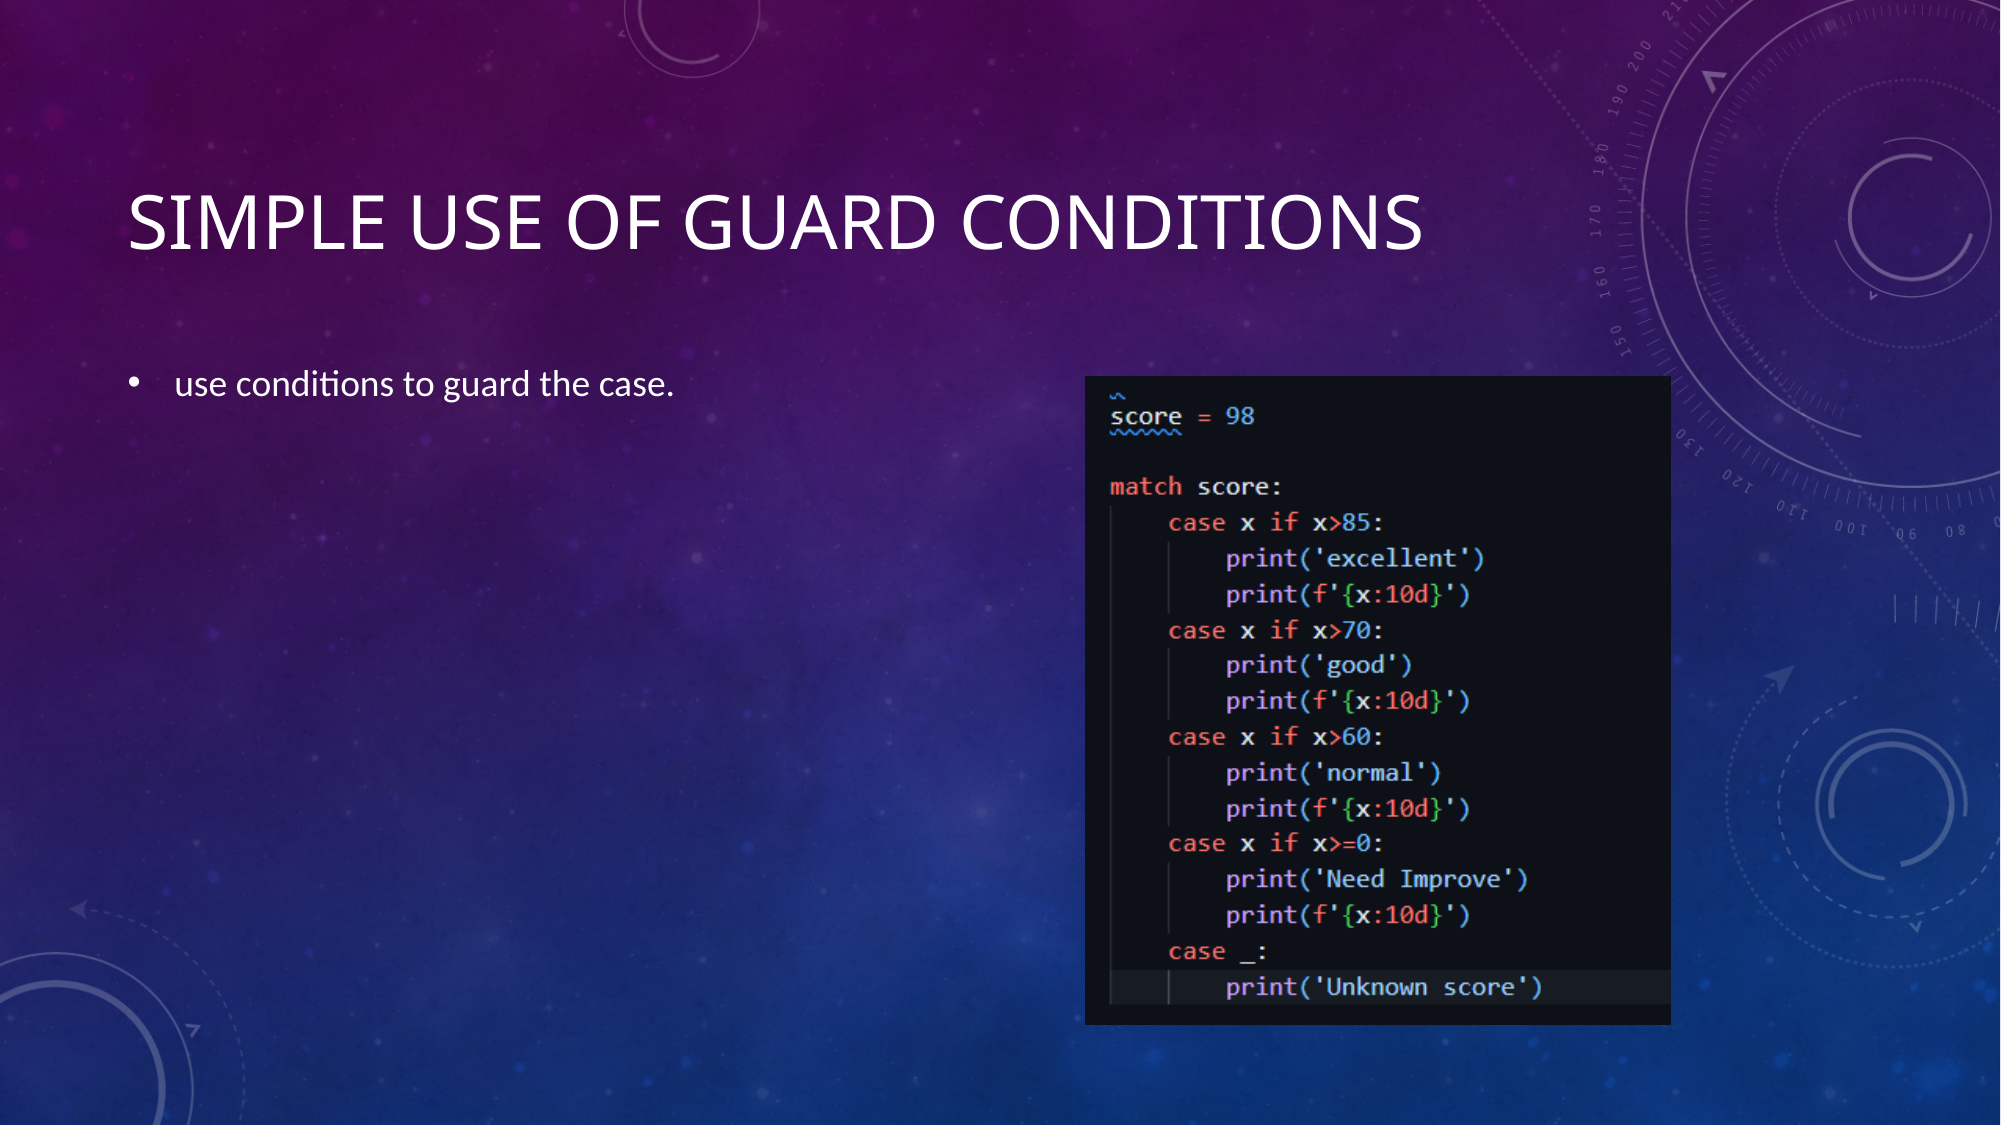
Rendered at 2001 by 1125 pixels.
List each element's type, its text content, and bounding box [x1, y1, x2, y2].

title Simple use of guard conditions [112, 99, 1775, 339]
list use conditions to guard the case. [112, 351, 1126, 950]
picture [0, 0, 2001, 1125]
